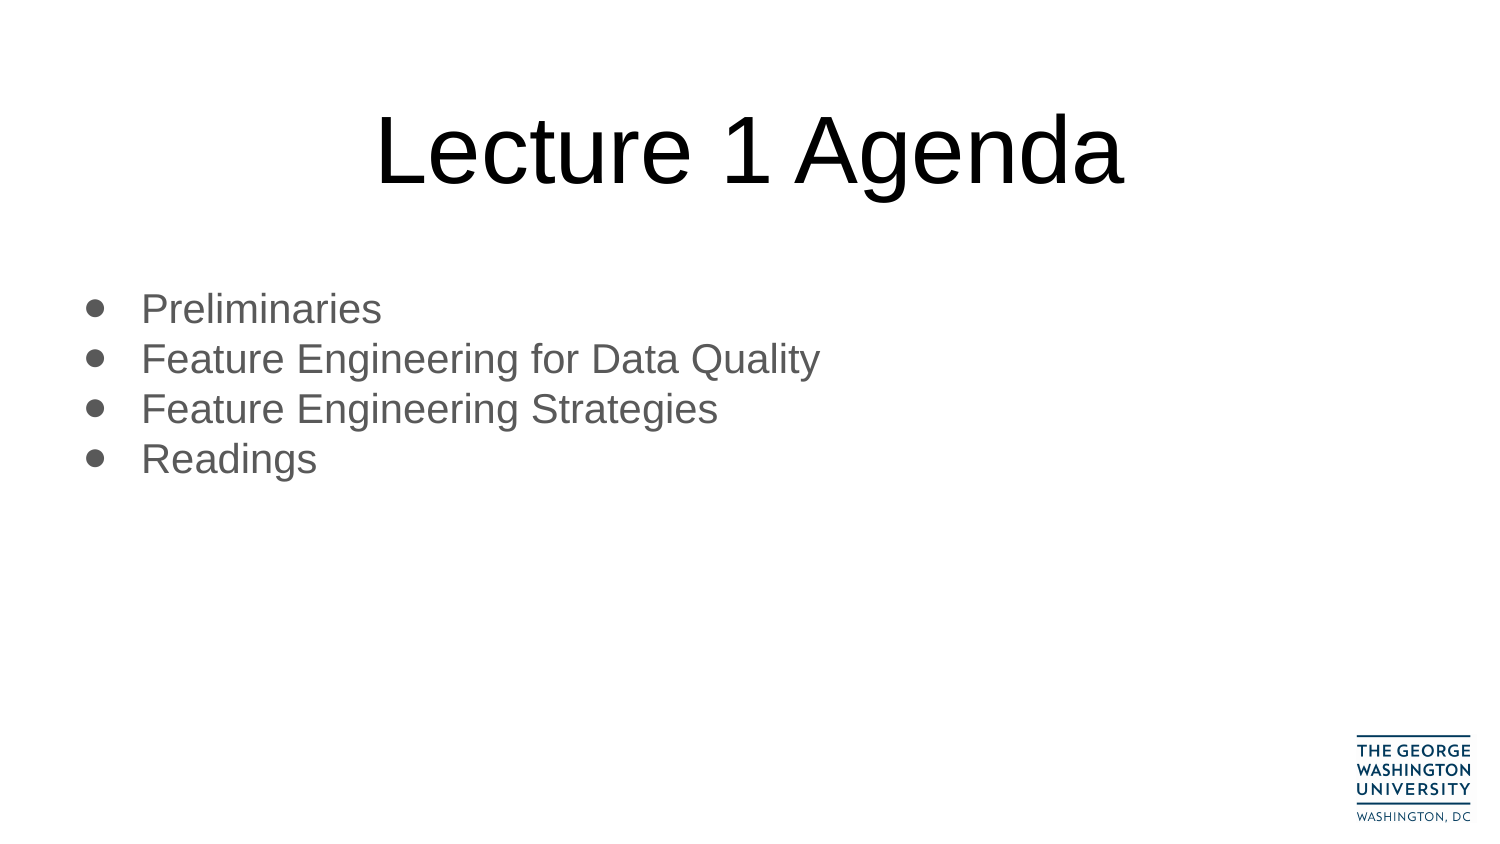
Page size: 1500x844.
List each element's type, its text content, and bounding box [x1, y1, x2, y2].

title Lecture 1 Agenda [51, 72, 1449, 222]
picture [1356, 734, 1477, 823]
list Preliminaries Feature Engineering for Data Quality Feature Engineering Strategies Readings [51, 266, 1449, 691]
